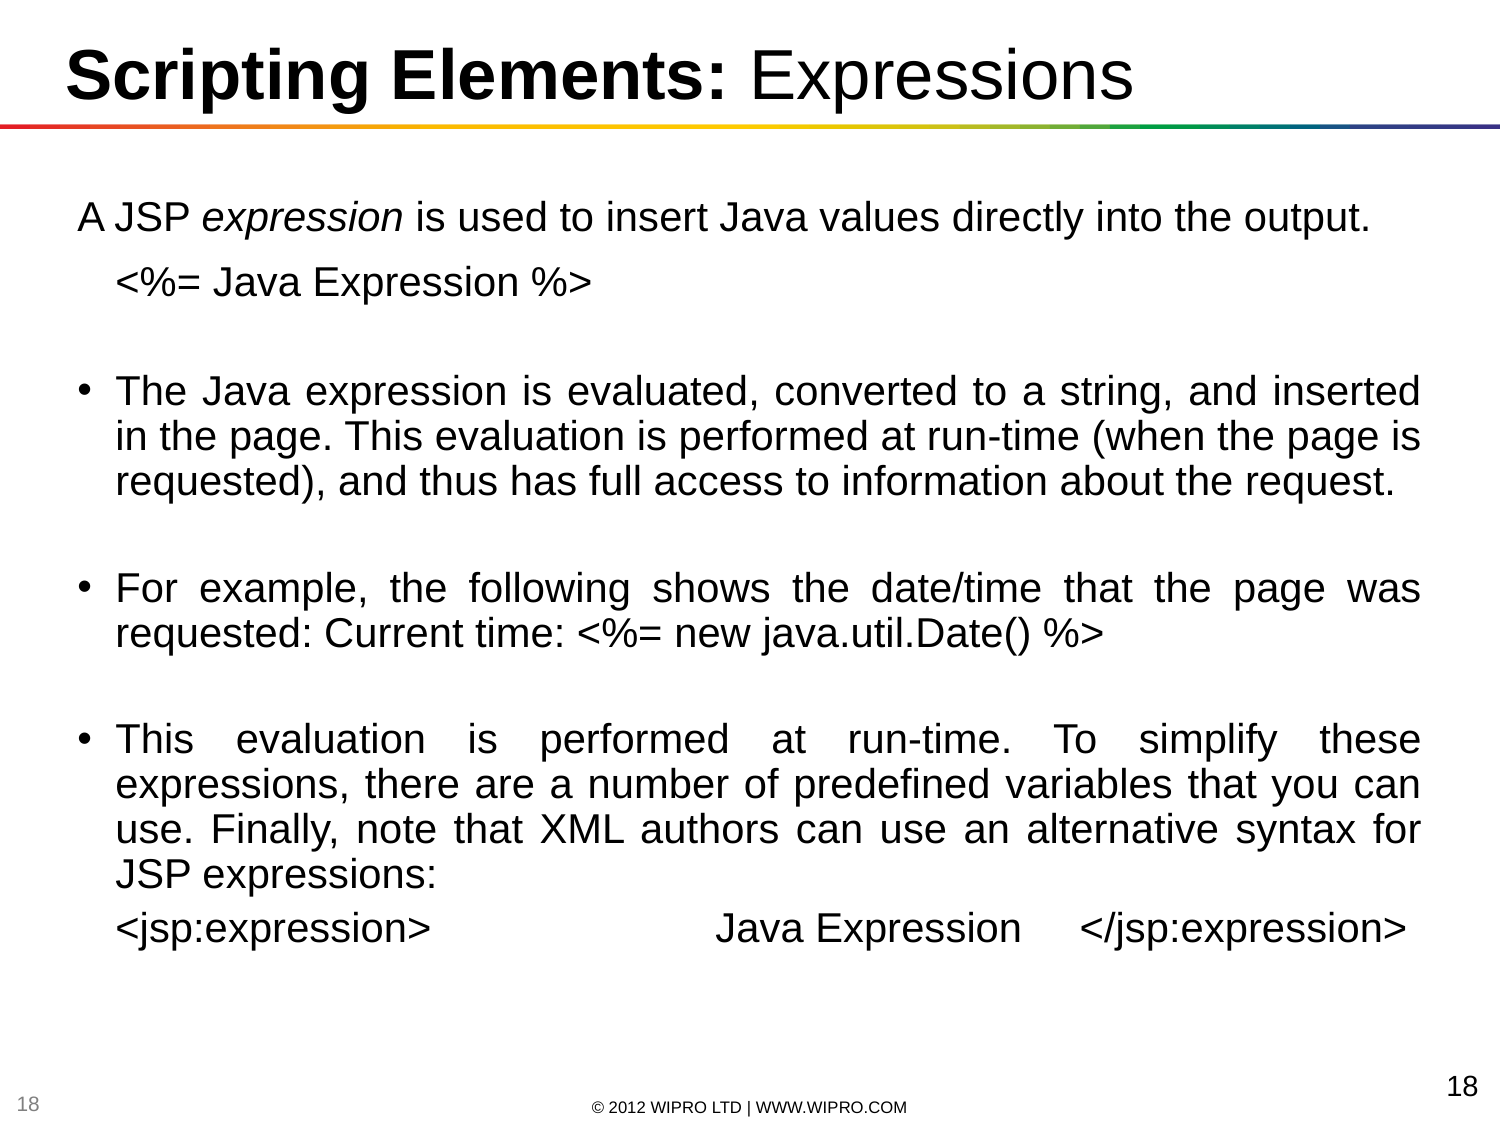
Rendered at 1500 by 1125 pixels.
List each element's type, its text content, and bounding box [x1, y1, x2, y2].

title Scripting Elements: Expressions [49, 21, 1401, 113]
slide_number 18 [1350, 1059, 1494, 1113]
list A JSP expression is used to insert Java values directly into the output. <%= Java Expression %> The Java expression is evaluated, converted to a string, and inserted in the page. This evaluation is performed at run-time (when the page is requested), and thus has full access to information about the request. For example, the following shows the date/time that the page was requested: Current time: <%= new java.util.Date() %> This evaluation is performed at run-time. To simplify these expressions, there are a number of predefined variables that you can use. Finally, note that XML authors can use an alternative syntax for JSP expressions: <jsp:expression> Java Expression </jsp:expression> [62, 187, 1438, 1063]
